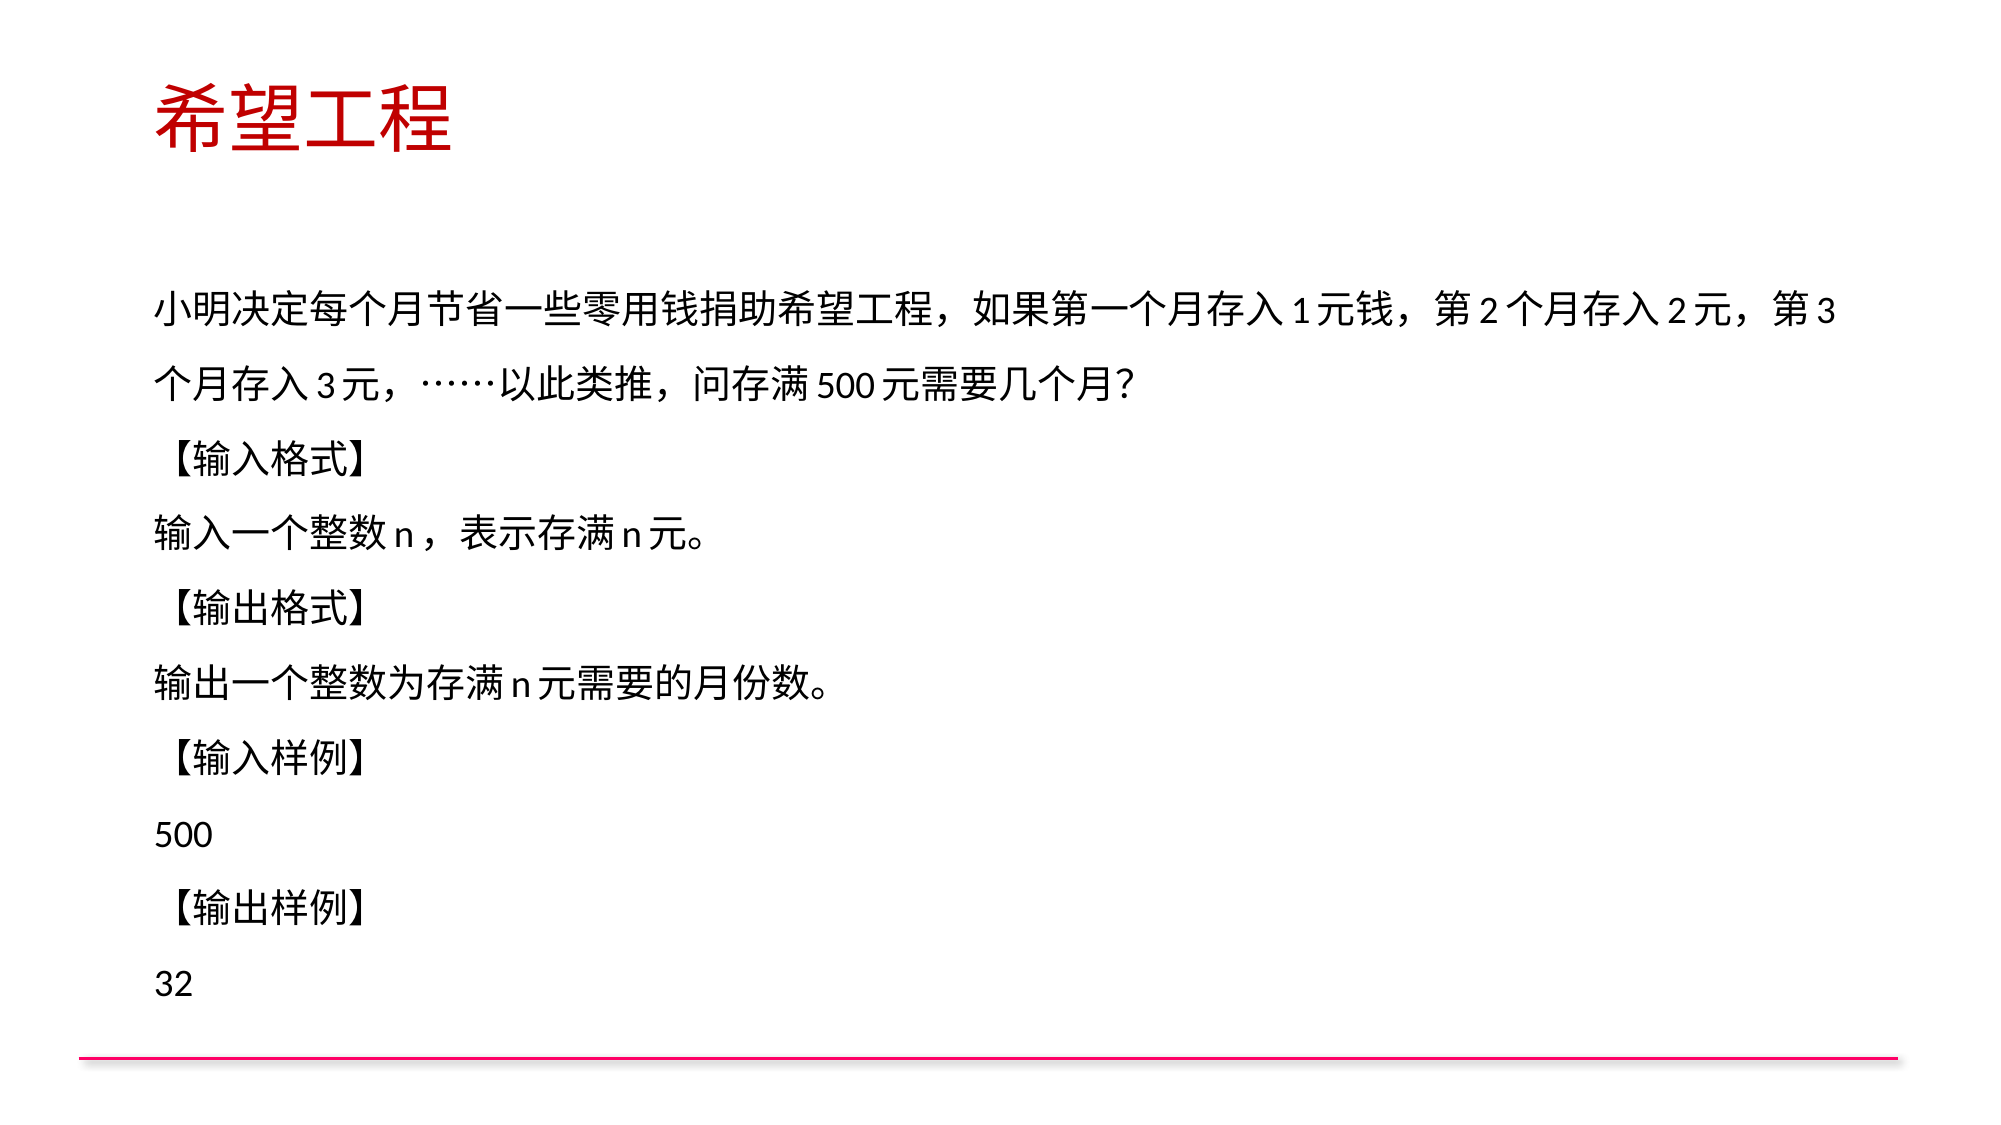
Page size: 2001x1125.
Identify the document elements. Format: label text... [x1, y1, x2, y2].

title 希望工程 [138, 60, 1864, 185]
list 小明决定每个月节省一些零用钱捐助希望工程，如果第一个月存入1元钱，第2个月存入2元，第3个月存入3元，……以此类推，问存满500元需要几个月？ 【输入格式】 输入一个整数n，表示存满n元。 【输出格式】 输出一个整数为存满n元需要的月份数。 【输入样例】 500 【输出样例】 32 [138, 248, 1864, 1014]
